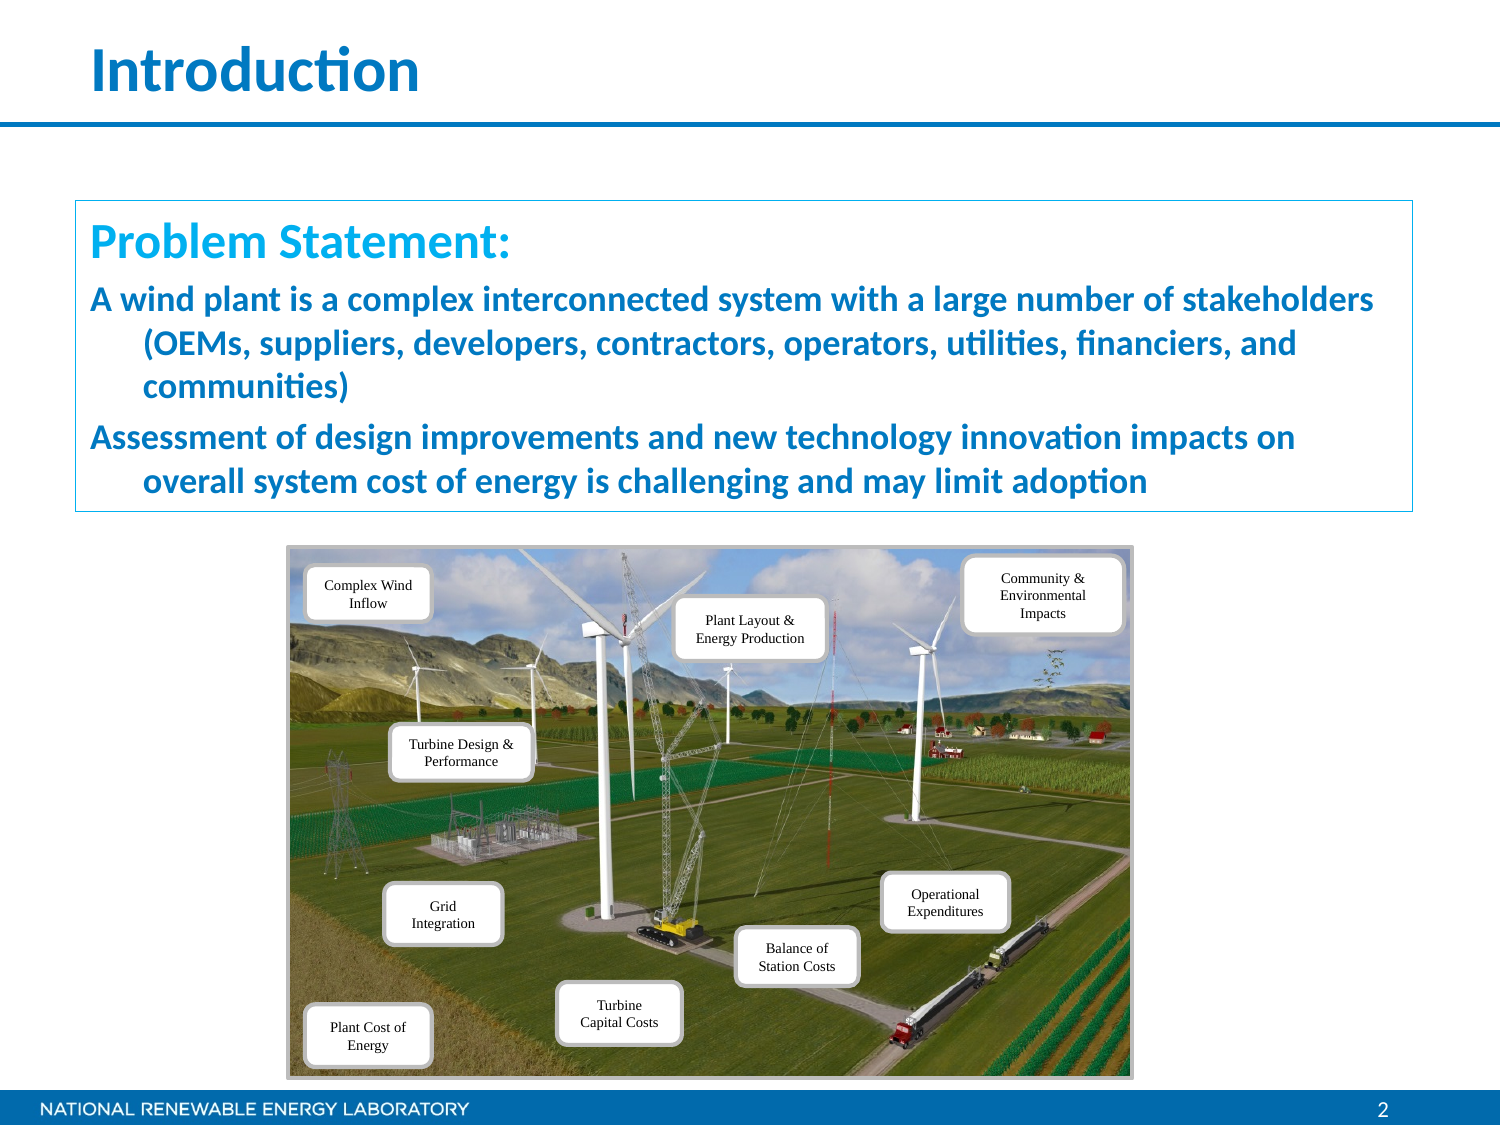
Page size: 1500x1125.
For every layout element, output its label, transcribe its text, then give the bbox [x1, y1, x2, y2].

title Introduction [75, 20, 1425, 113]
picture [0, 1090, 1500, 1125]
list Problem Statement: A wind plant is a complex interconnected system with a large number of stakeholders (OEMs, suppliers, developers, contractors, operators, utilities, financiers, and communities) Assessment of design improvements and new technology innovation impacts on overall system cost of energy is challenging and may limit adoption [75, 200, 1413, 512]
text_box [289, 548, 1131, 1077]
